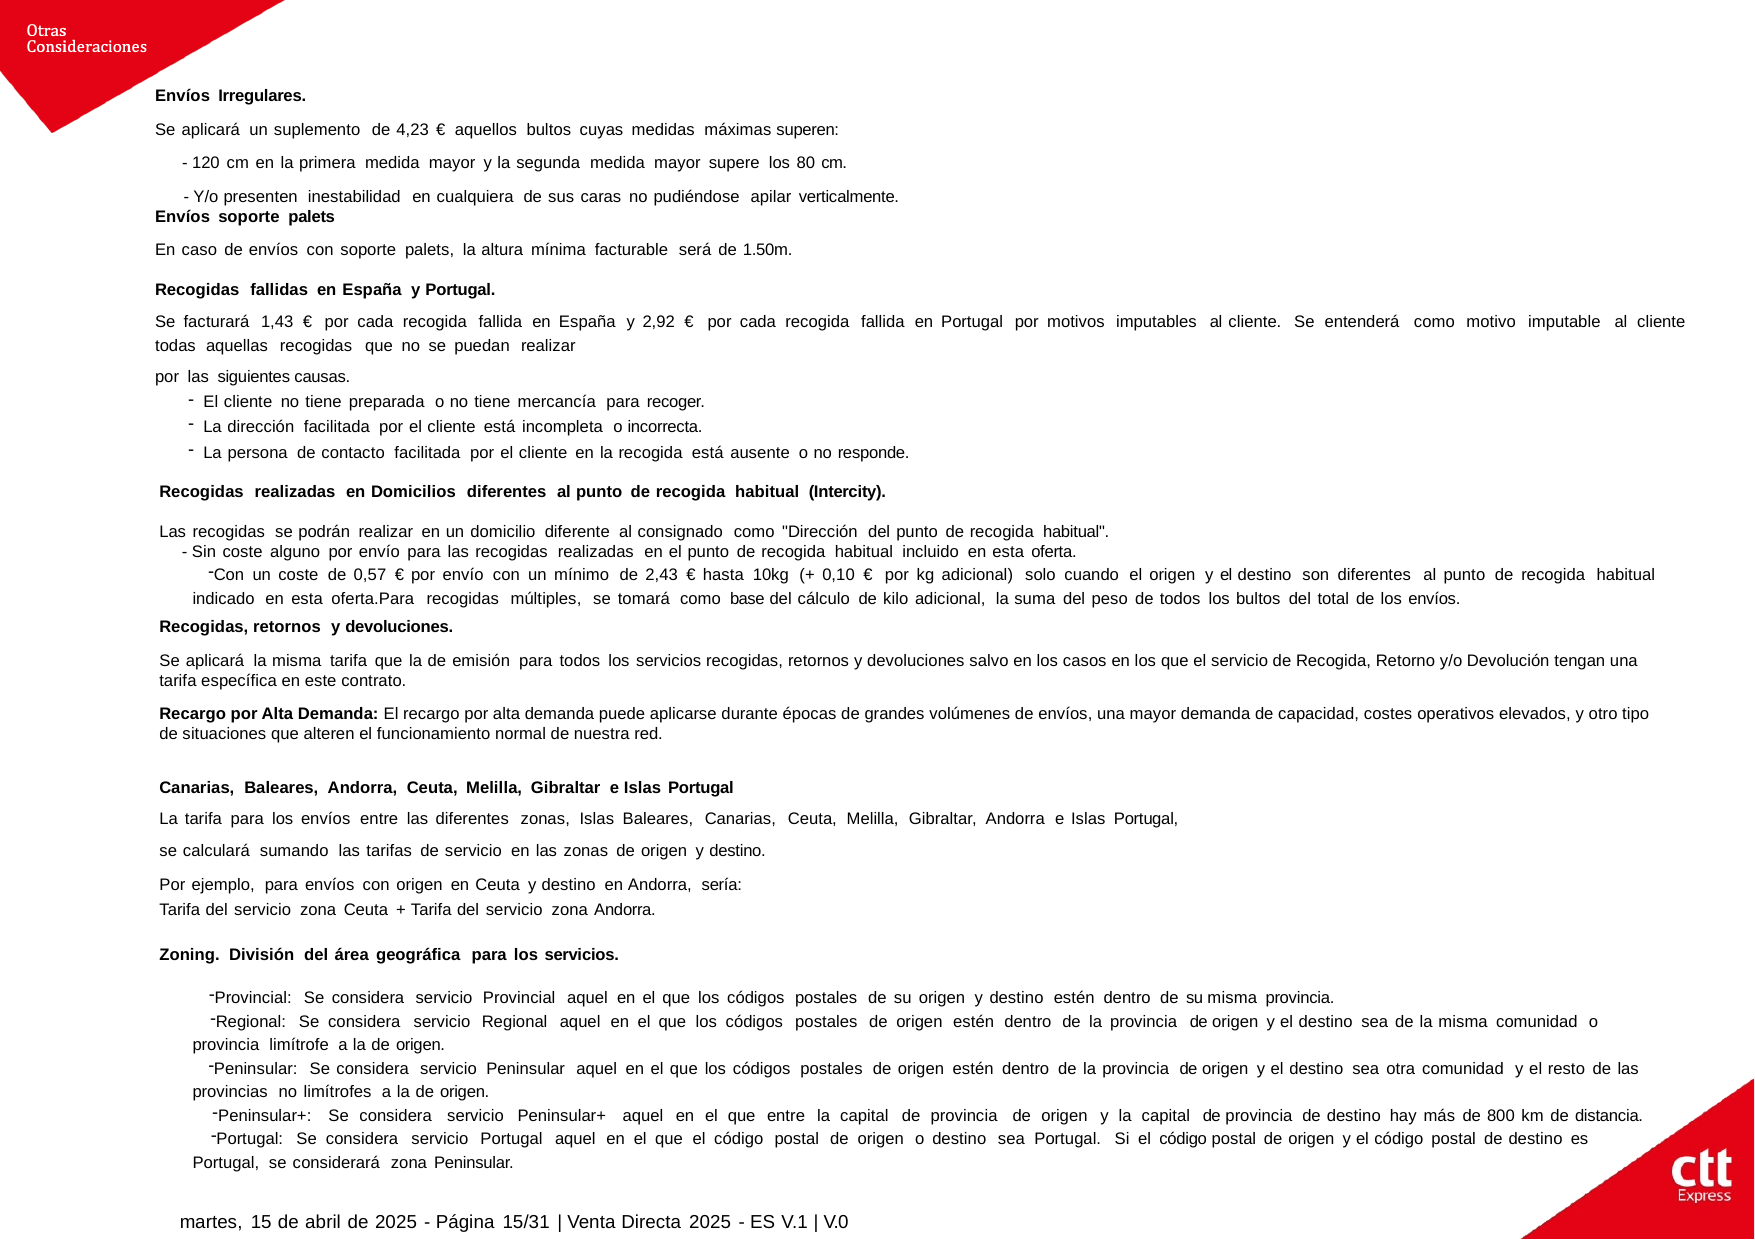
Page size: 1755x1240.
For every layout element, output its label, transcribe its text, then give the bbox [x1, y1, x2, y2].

slide_number martes, 15 de abril de 2025 - Página 15/31 | Venta Directa 2025 - ES V.1 | V.0 [176, 1198, 1513, 1240]
picture [0, 0, 290, 133]
text_box Envíos Irregulares. Se aplicará un suplemento de 4,23 € aquellos bultos cuyas medidas máximas superen: - 120 cm en la primera medida mayor y la segunda medida mayor supere los 80 cm. - Y/o presenten inestabilidad en cualquiera de sus caras no pudiéndose apilar verticalmente. Envíos soporte palets En caso de envíos con soporte palets, la altura mínima facturable será de 1.50m. Recogidas fallidas en España y Portugal. Se facturará 1,43 € por cada recogida fallida en España y 2,92 € por cada recogida fallida en Portugal por motivos imputables al cliente. Se entenderá como motivo imputable al cliente todas aquellas recogidas que no se puedan realizar por las siguientes causas. El cliente no tiene preparada o no tiene mercancía para recoger. La dirección facilitada por el cliente está incompleta o incorrecta. La persona de contacto facilitada por el cliente en la recogida está ausente o no responde. [152, 32, 1687, 462]
text_box Recogidas realizadas en Domicilios diferentes al punto de recogida habitual (Intercity). Las recogidas se podrán realizar en un domicilio diferente al consignado como "Dirección del punto de recogida habitual". - Sin coste alguno por envío para las recogidas realizadas en el punto de recogida habitual incluido en esta oferta. Con un coste de 0,57 € por envío con un mínimo de 2,43 € hasta 10kg (+ 0,10 € por kg adicional) solo cuando el origen y el destino son diferentes al punto de recogida habitual indicado en esta oferta.Para recogidas múltiples, se tomará como base del cálculo de kilo adicional, la suma del peso de todos los bultos del total de los envíos. Recogidas, retornos y devoluciones. Se aplicará la misma tarifa que la de emisión para todos los servicios recogidas, retornos y devoluciones salvo en los casos en los que el servicio de Recogida, Retorno y/o Devolución tengan una tarifa específica en este contrato. Recargo por Alta Demanda: El recargo por alta demanda puede aplicarse durante épocas de grandes volúmenes de envíos, una mayor demanda de capacidad, costes operativos elevados, y otro tipo de situaciones que alteren el funcionamiento normal de nuestra red. Canarias, Baleares, Andorra, Ceuta, Melilla, Gibraltar e Islas Portugal La tarifa para los envíos entre las diferentes zonas, Islas Baleares, Canarias, Ceuta, Melilla, Gibraltar, Andorra e Islas Portugal, se calculará sumando las tarifas de servicio en las zonas de origen y destino. Por ejemplo, para envíos con origen en Ceuta y destino en Andorra, sería: Tarifa del servicio zona Ceuta + Tarifa del servicio zona Andorra. Zoning. División del área geográfica para los servicios. Provincial: Se considera servicio Provincial aquel en el que los códigos postales de su origen y destino estén dentro de su misma provincia. Regional: Se considera servicio Regional aquel en el que los códigos postales de origen estén dentro de la provincia de origen y el destino sea de la misma comunidad o provincia limítrofe a la de origen. Peninsular: Se considera servicio Peninsular aquel en el que los códigos postales de origen estén dentro de la provincia de origen y el destino sea otra comunidad y el resto de las provincias no limítrofes a la de origen. Peninsular+: Se considera servicio Peninsular+ aquel en el que entre la capital de provincia de origen y la capital de provincia de destino hay más de 800 km de distancia. Portugal: Se considera servicio Portugal aquel en el que el código postal de origen o destino sea Portugal. Si el código postal de origen y el código postal de destino es Portugal, se considerará zona Peninsular. [156, 464, 1657, 1172]
picture [1518, 1066, 1755, 1240]
